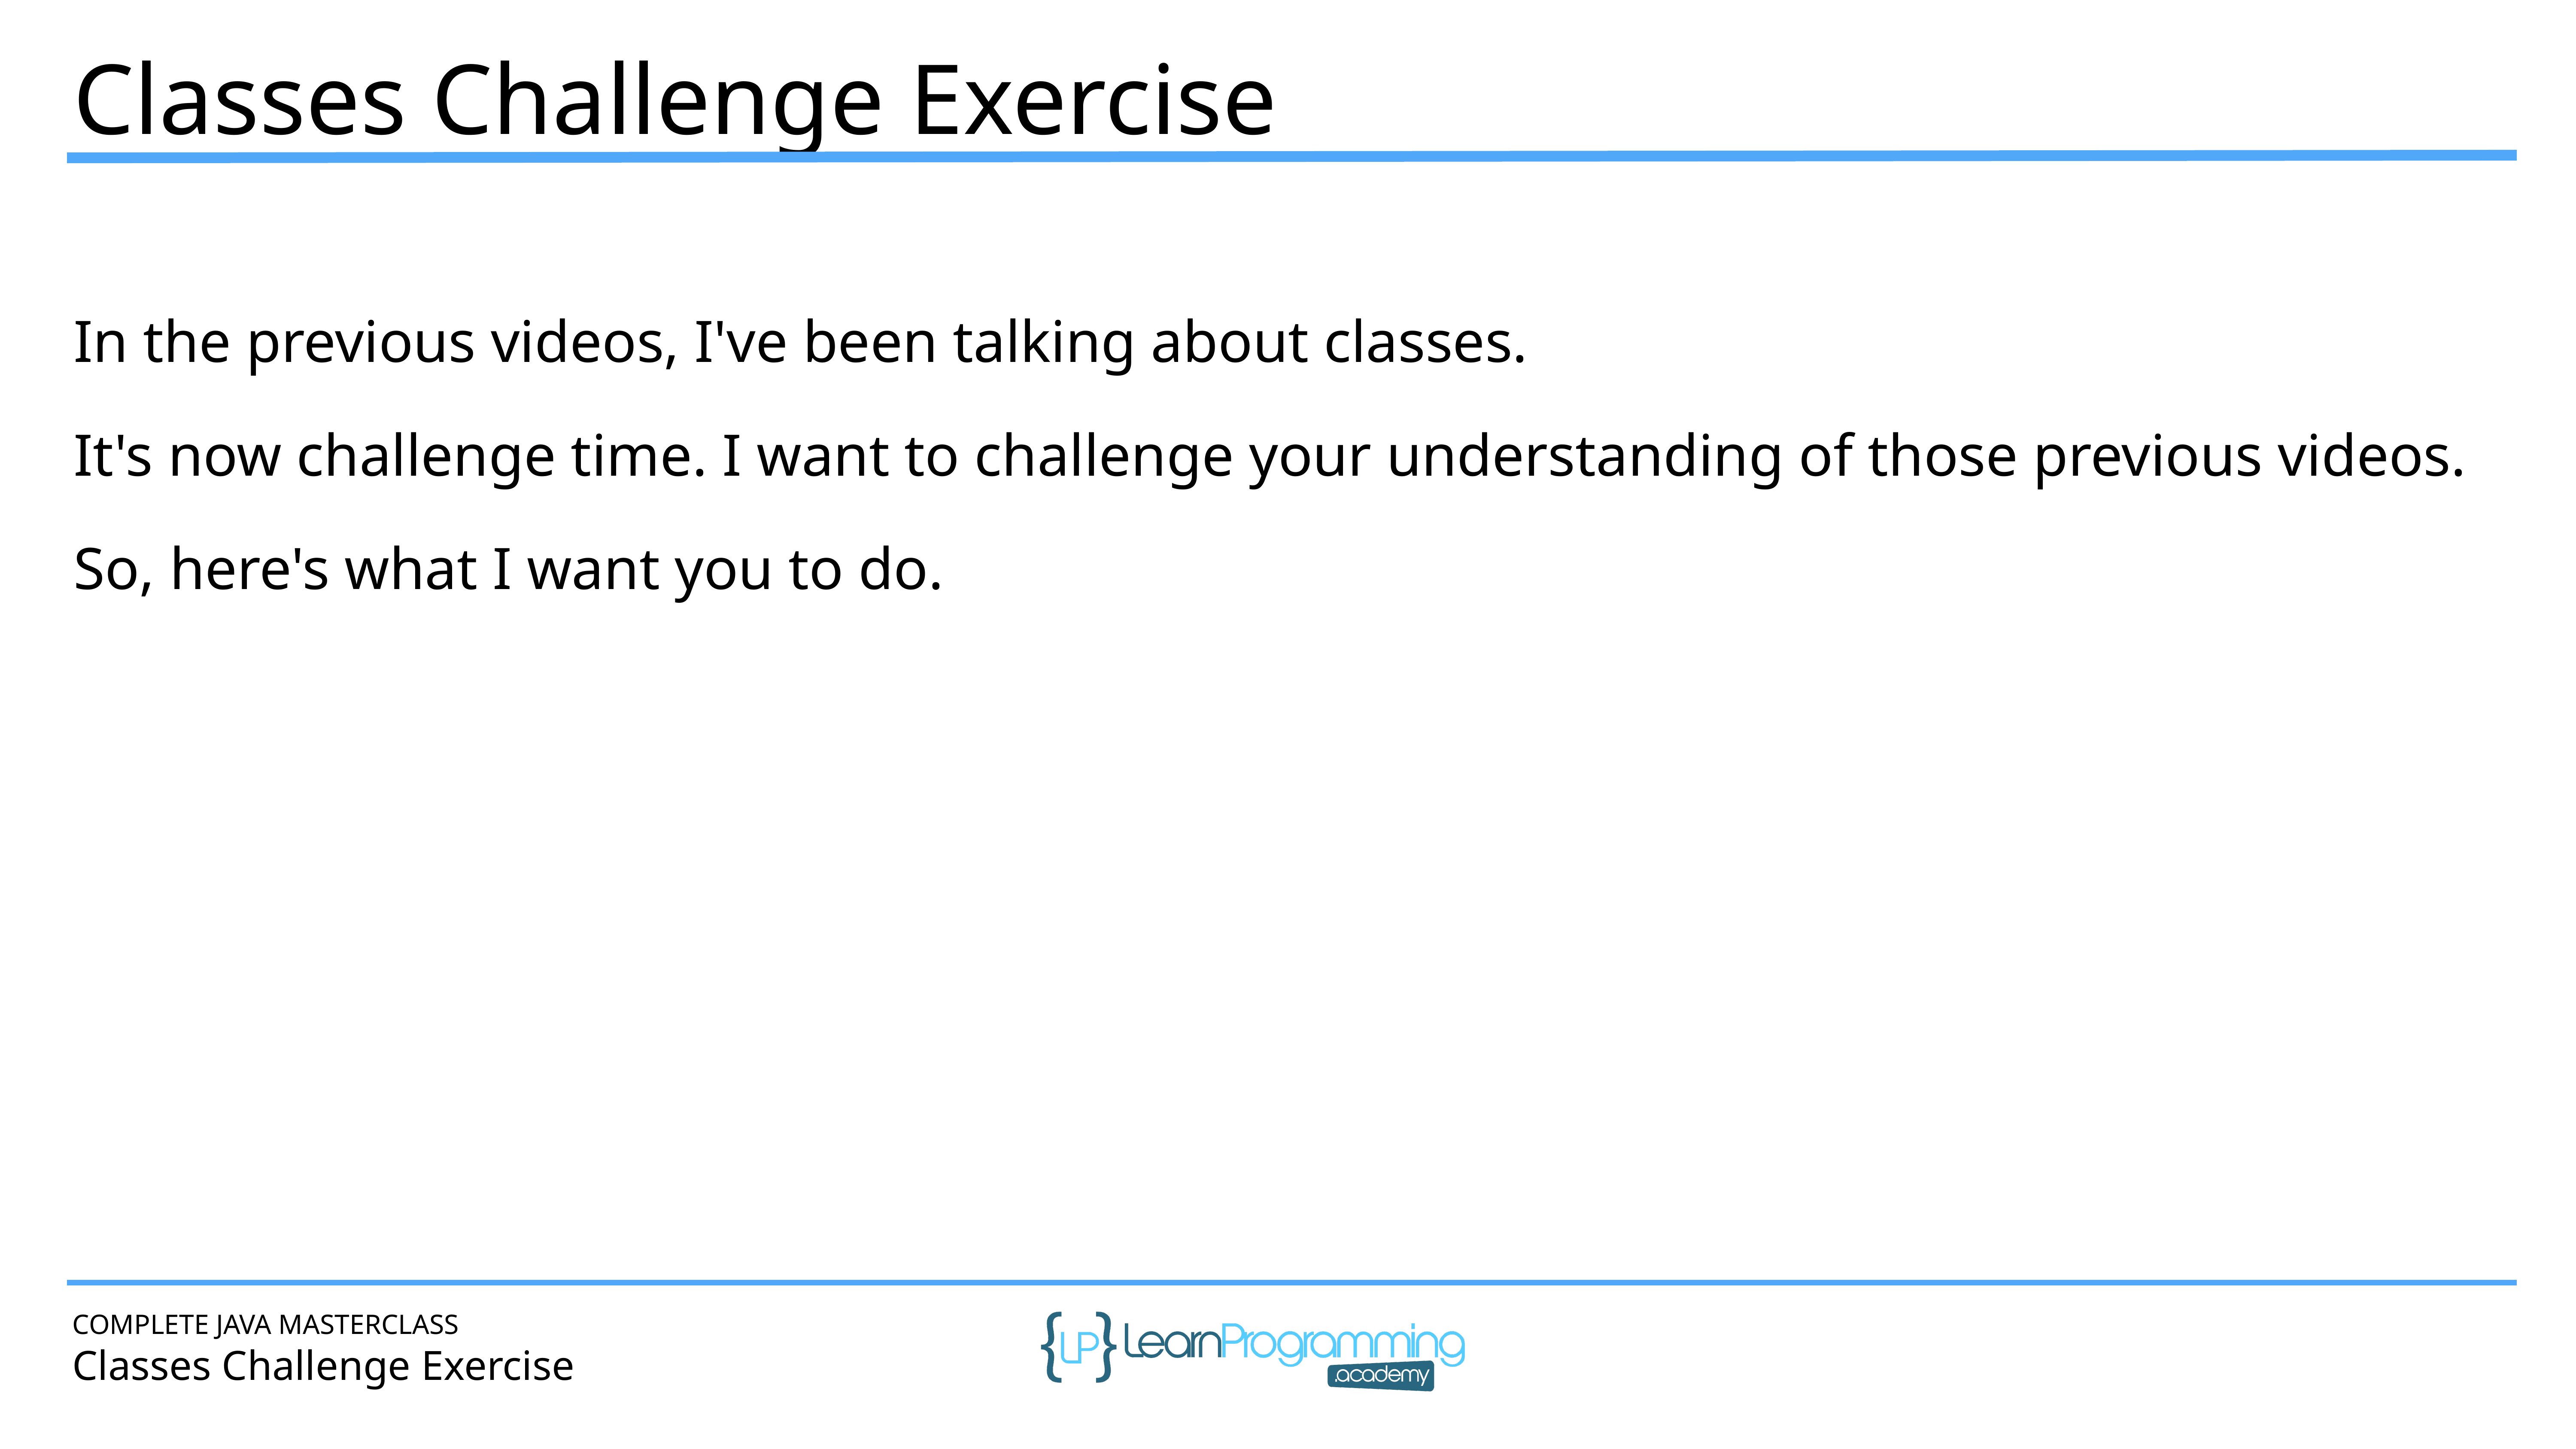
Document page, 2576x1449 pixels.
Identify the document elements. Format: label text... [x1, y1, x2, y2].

picture [1032, 1302, 1477, 1400]
text_box In the previous videos, I've been talking about classes. It's now challenge time. I want to challenge your understanding of those previous videos. So, here's what I want you to do. [67, 301, 2517, 1139]
text_box COMPLETE JAVA MASTERCLASS Classes Challenge Exercise [67, 1302, 1030, 1394]
text_box Classes Challenge Exercise [68, 32, 1283, 159]
